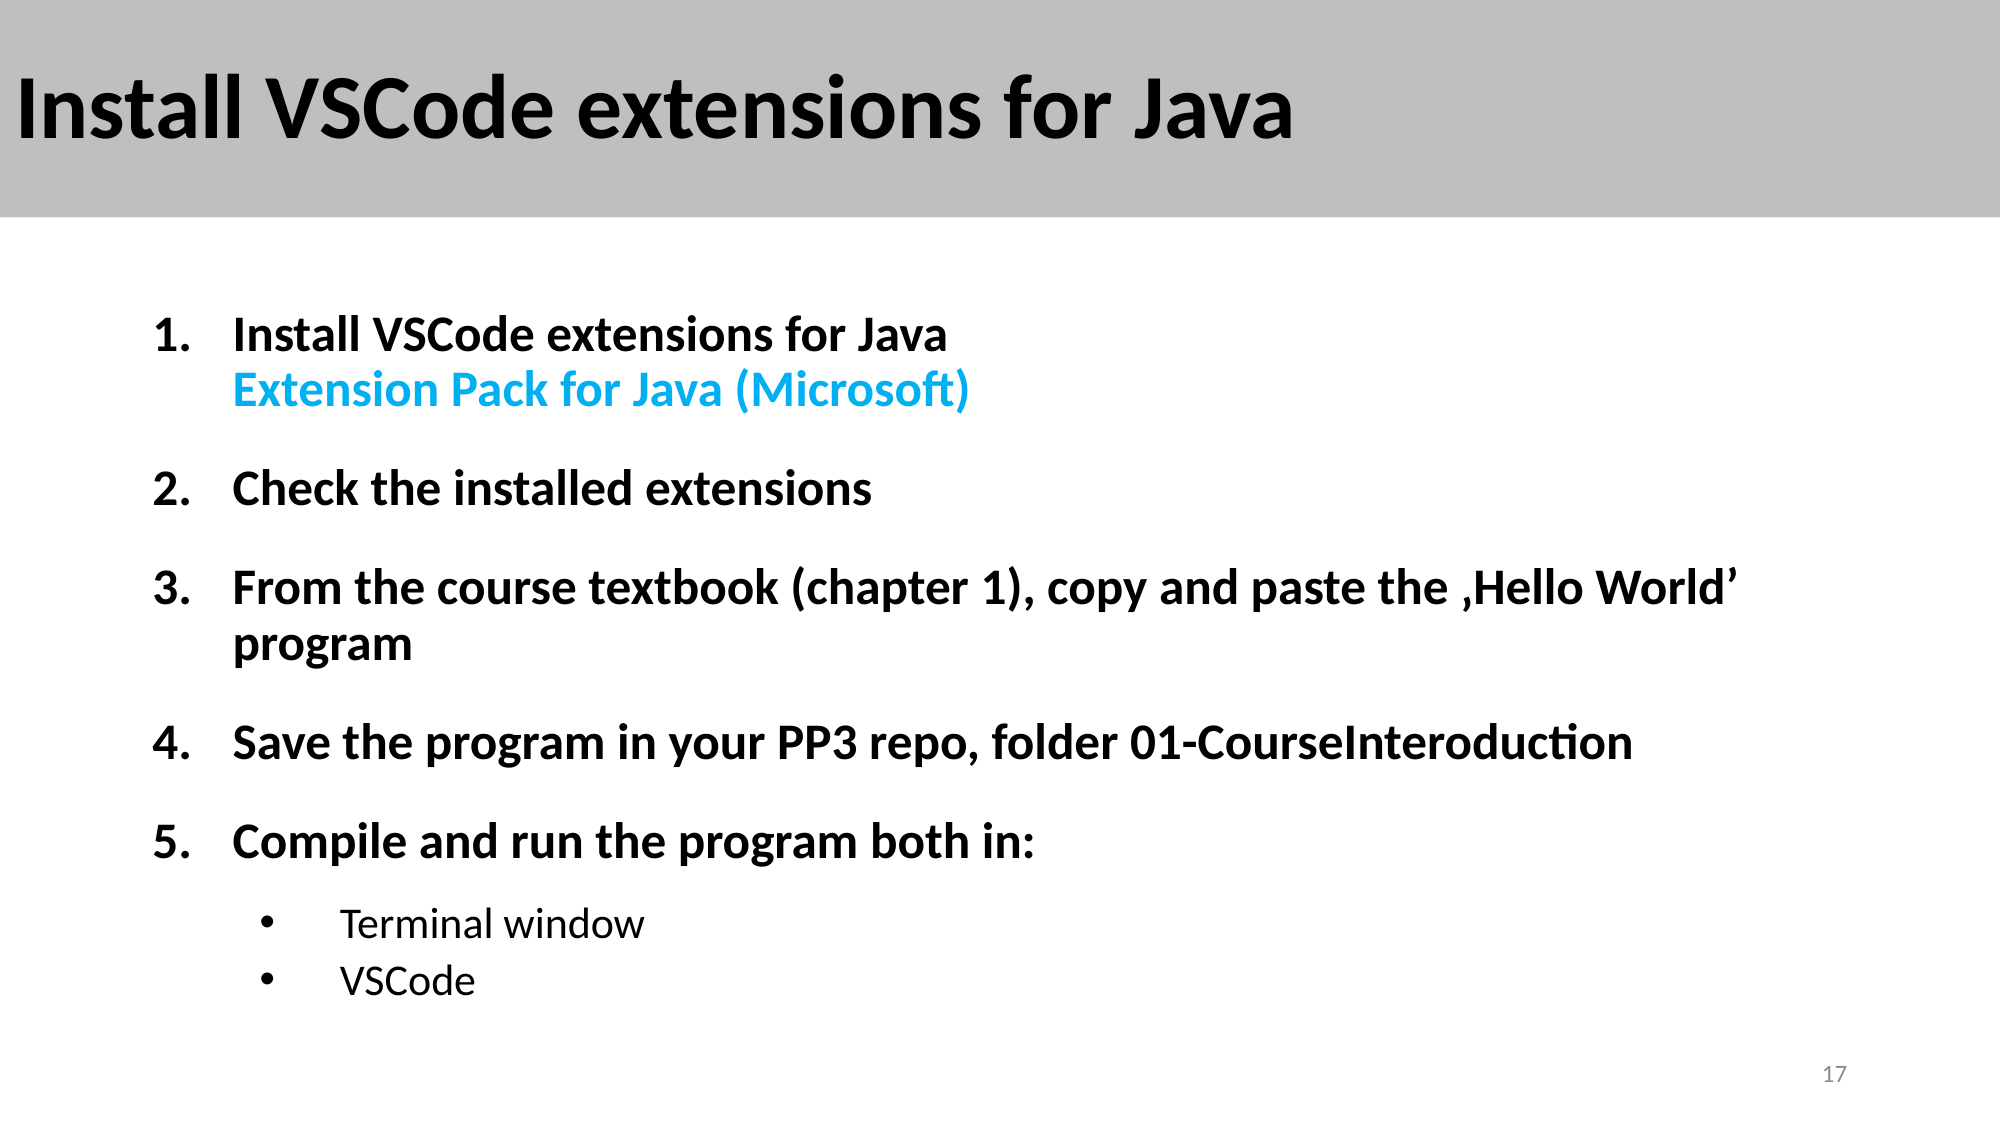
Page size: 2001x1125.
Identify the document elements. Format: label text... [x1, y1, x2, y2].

slide_number 17 [1412, 1042, 1863, 1103]
title Install VSCode extensions for Java [0, 0, 2000, 218]
list Install VSCode extensions for Java Extension Pack for Java (Microsoft) Check the installed extensions From the course textbook (chapter 1), copy and paste the ‚Hello World’ program Save the program in your PP3 repo, folder 01-CourseInteroduction Compile and run the program both in: Terminal window VSCode [137, 299, 1863, 1014]
